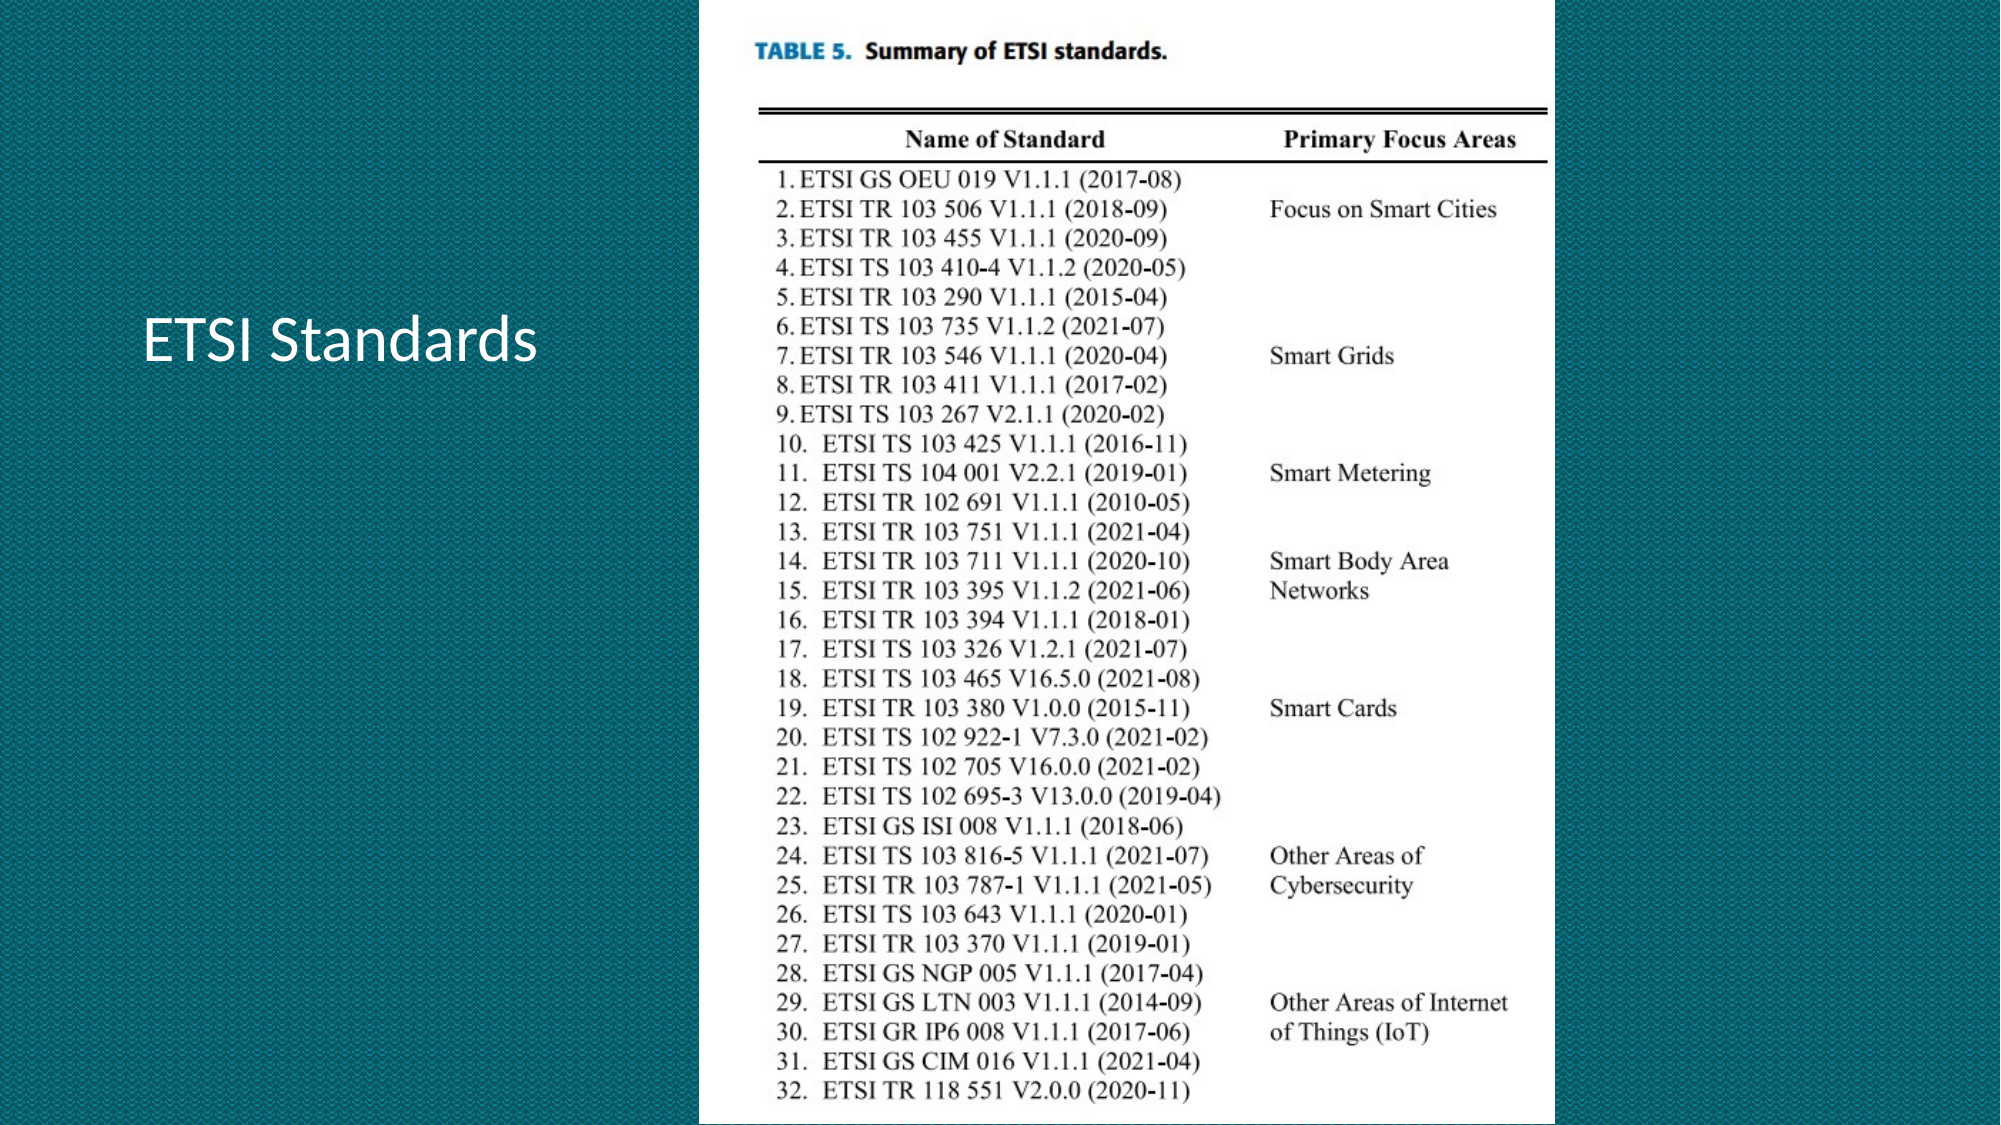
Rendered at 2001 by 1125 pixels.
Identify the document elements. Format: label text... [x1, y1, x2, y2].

text_box ETSI Standards [127, 287, 555, 383]
picture [0, 0, 2000, 1125]
